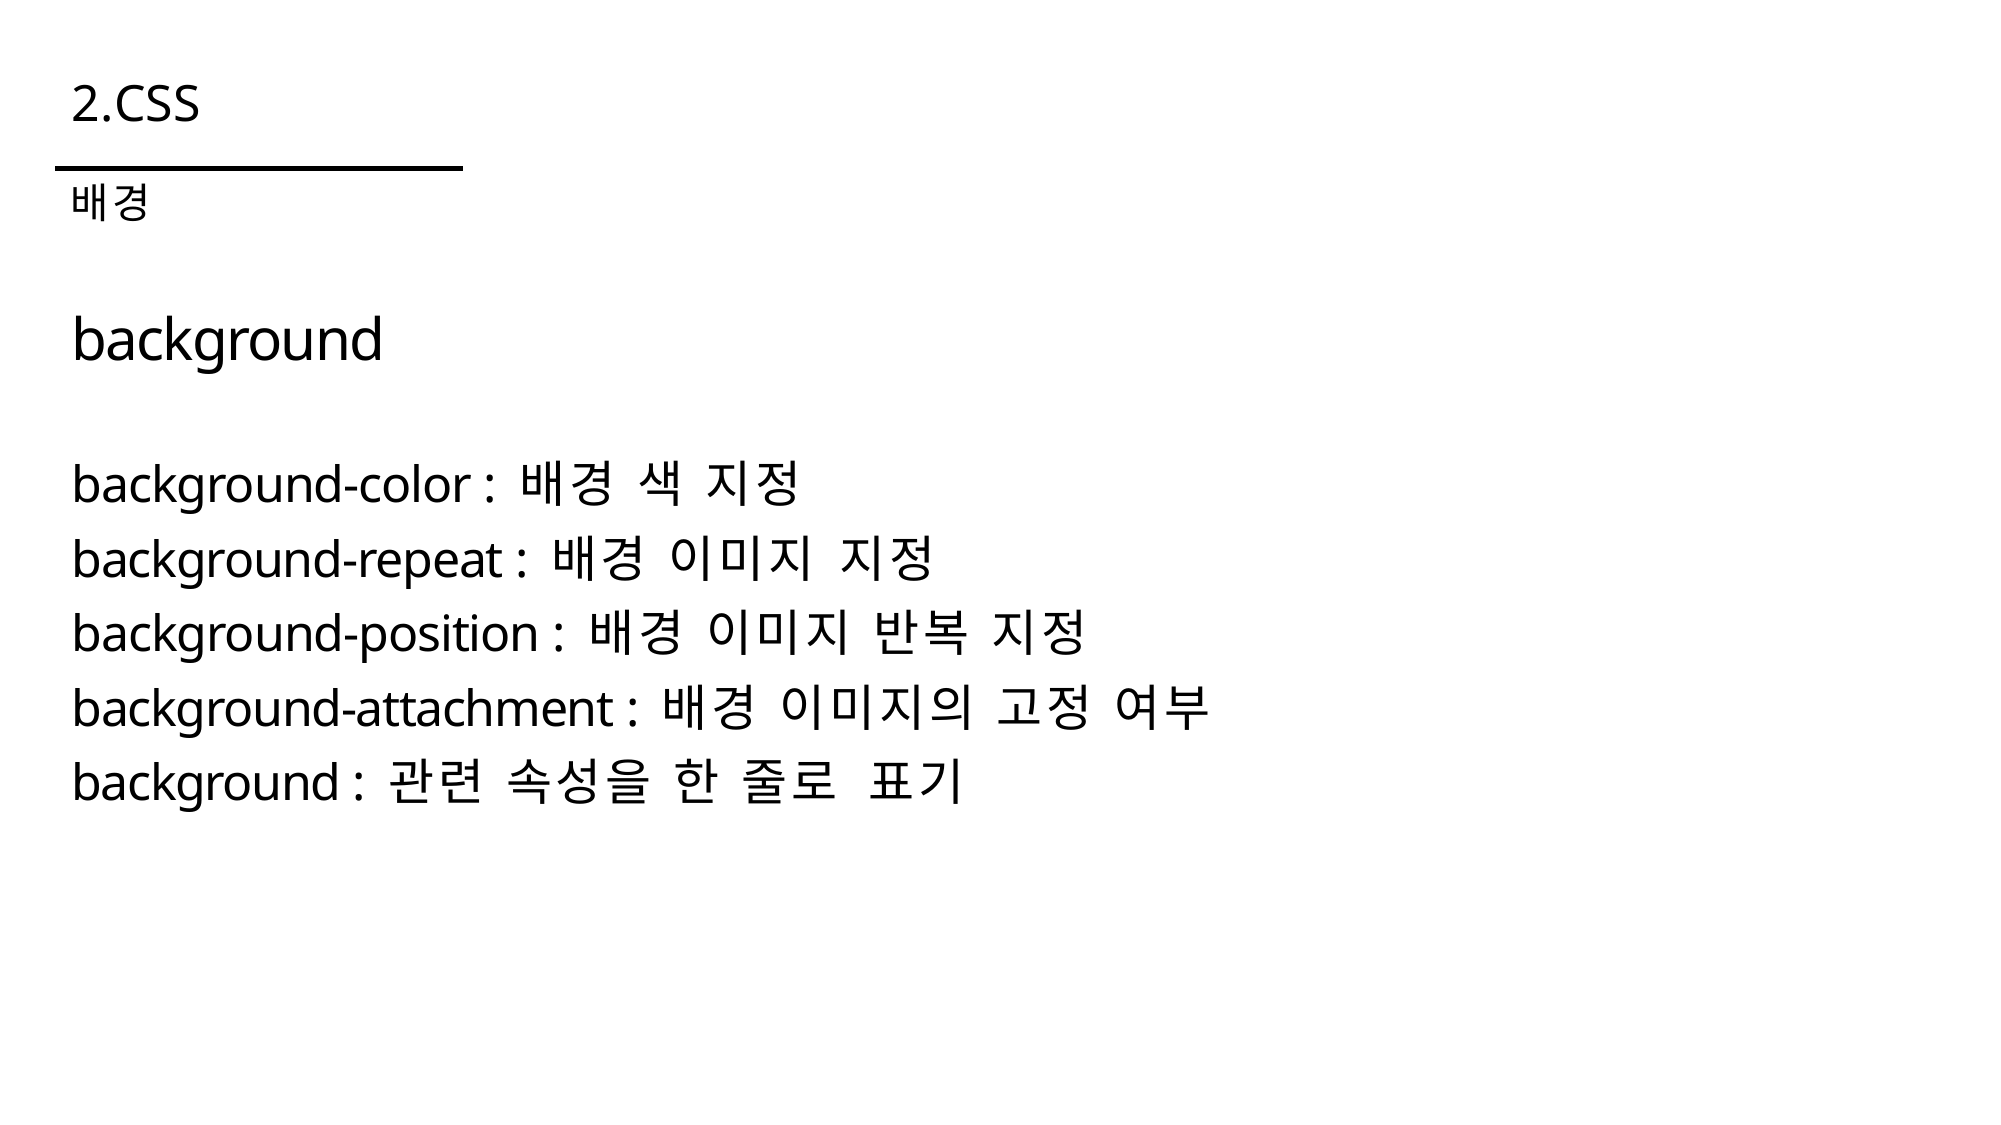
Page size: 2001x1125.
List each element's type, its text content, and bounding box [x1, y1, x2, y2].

title 2.CSS [69, 169, 205, 174]
text_box 배경 background background-color : 배경 색 지정 background-repeat : 배경 이미지 지정 background-position : 배경 이미지 반복 지정 background-attachment : 배경 이미지의 고정 여부 background : 관련 속성을 한 줄로 표기 [68, 174, 1310, 811]
title 2.CSS [69, 69, 205, 168]
